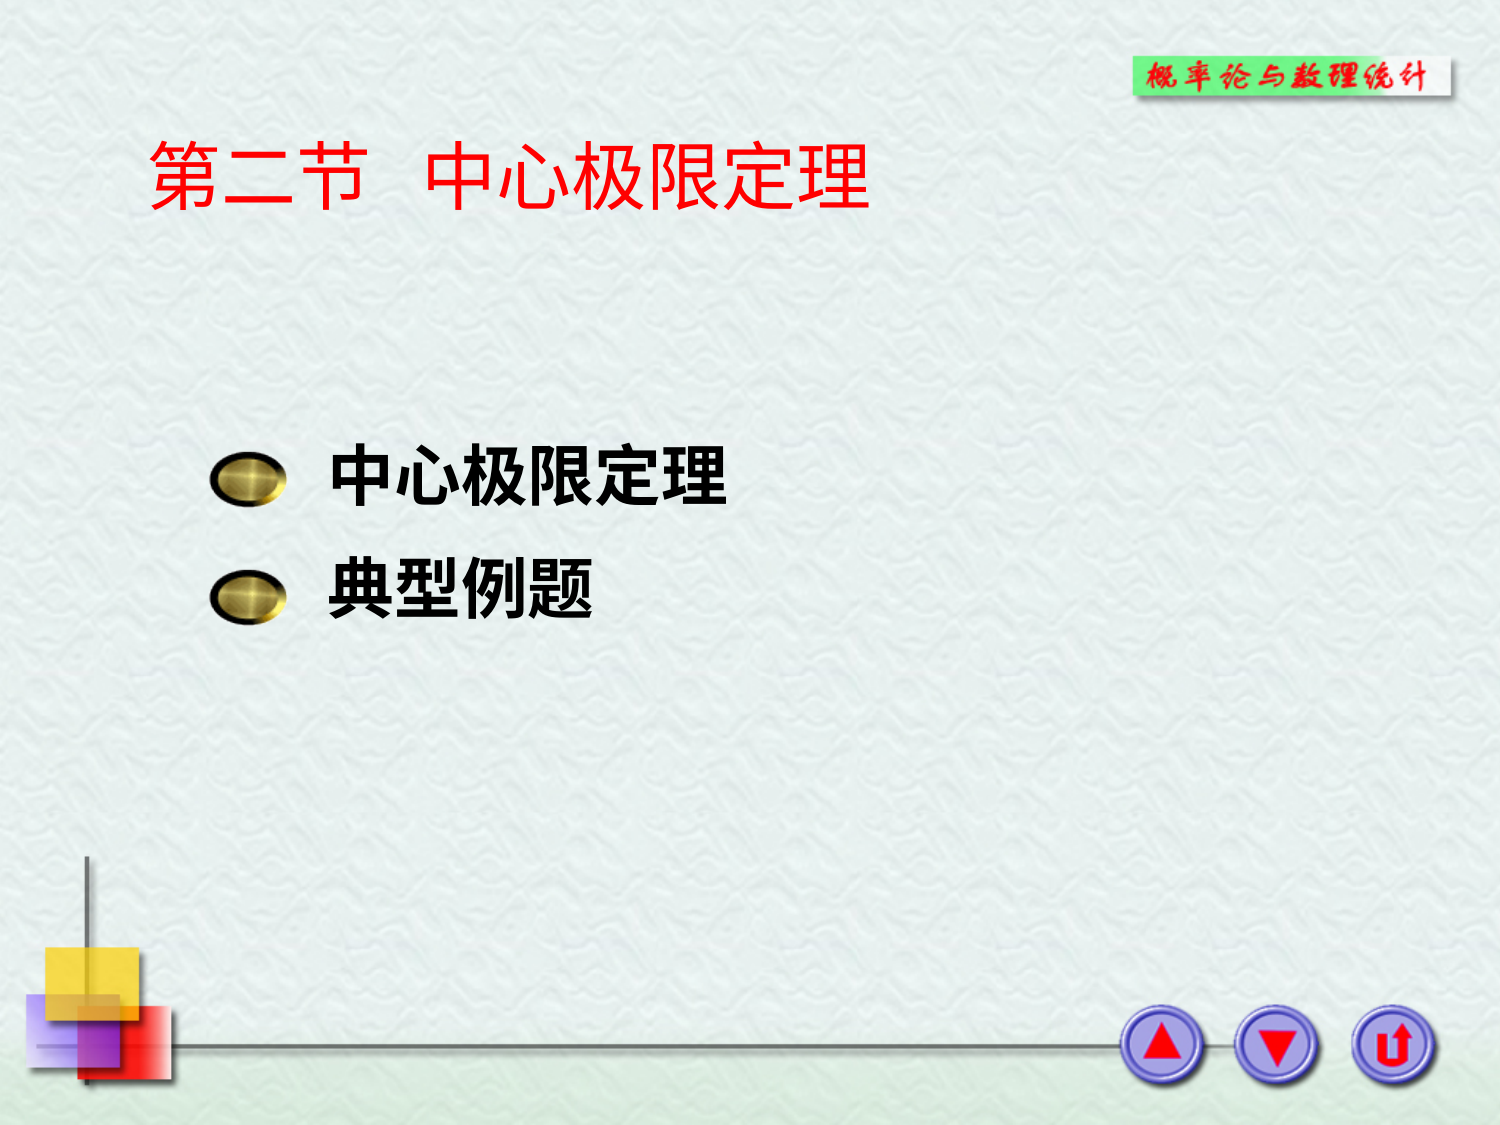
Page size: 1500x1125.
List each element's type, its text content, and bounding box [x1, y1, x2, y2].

text_box 中心极限定理 典型例题 [312, 426, 1176, 635]
picture [0, 0, 1500, 1125]
title 第二节 中心极限定理 [131, 80, 1407, 269]
